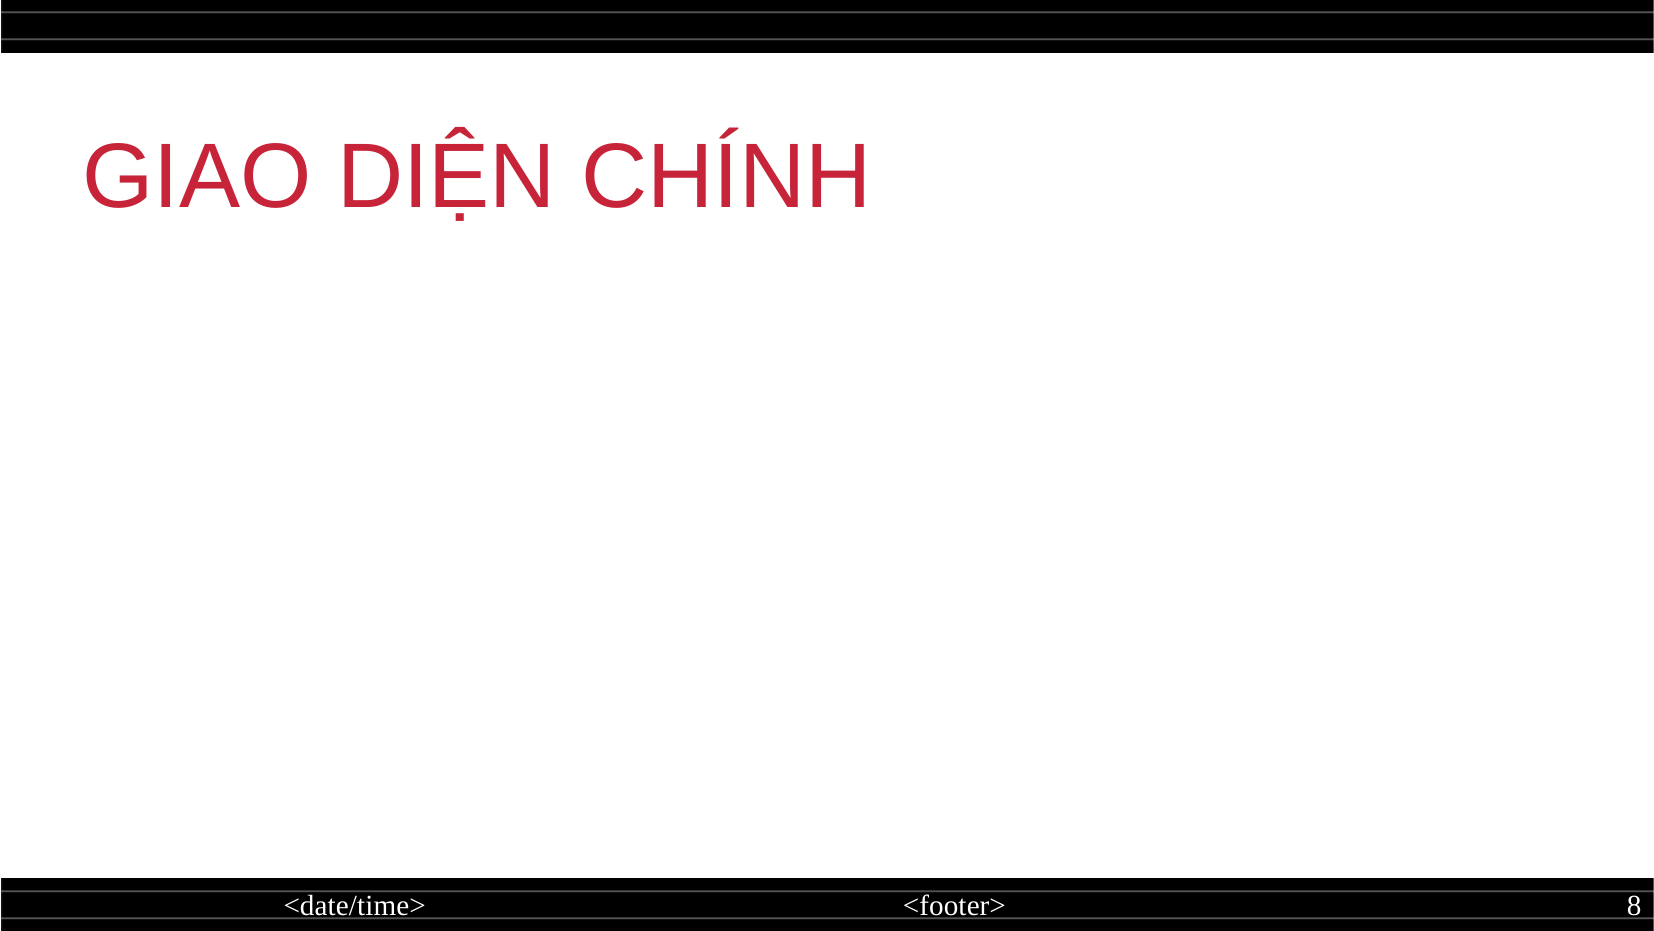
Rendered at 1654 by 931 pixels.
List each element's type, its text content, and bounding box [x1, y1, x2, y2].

picture [1, 0, 1654, 53]
picture [1, 878, 1654, 931]
text_box GIAO DIỆN CHÍNH [82, 115, 1571, 226]
